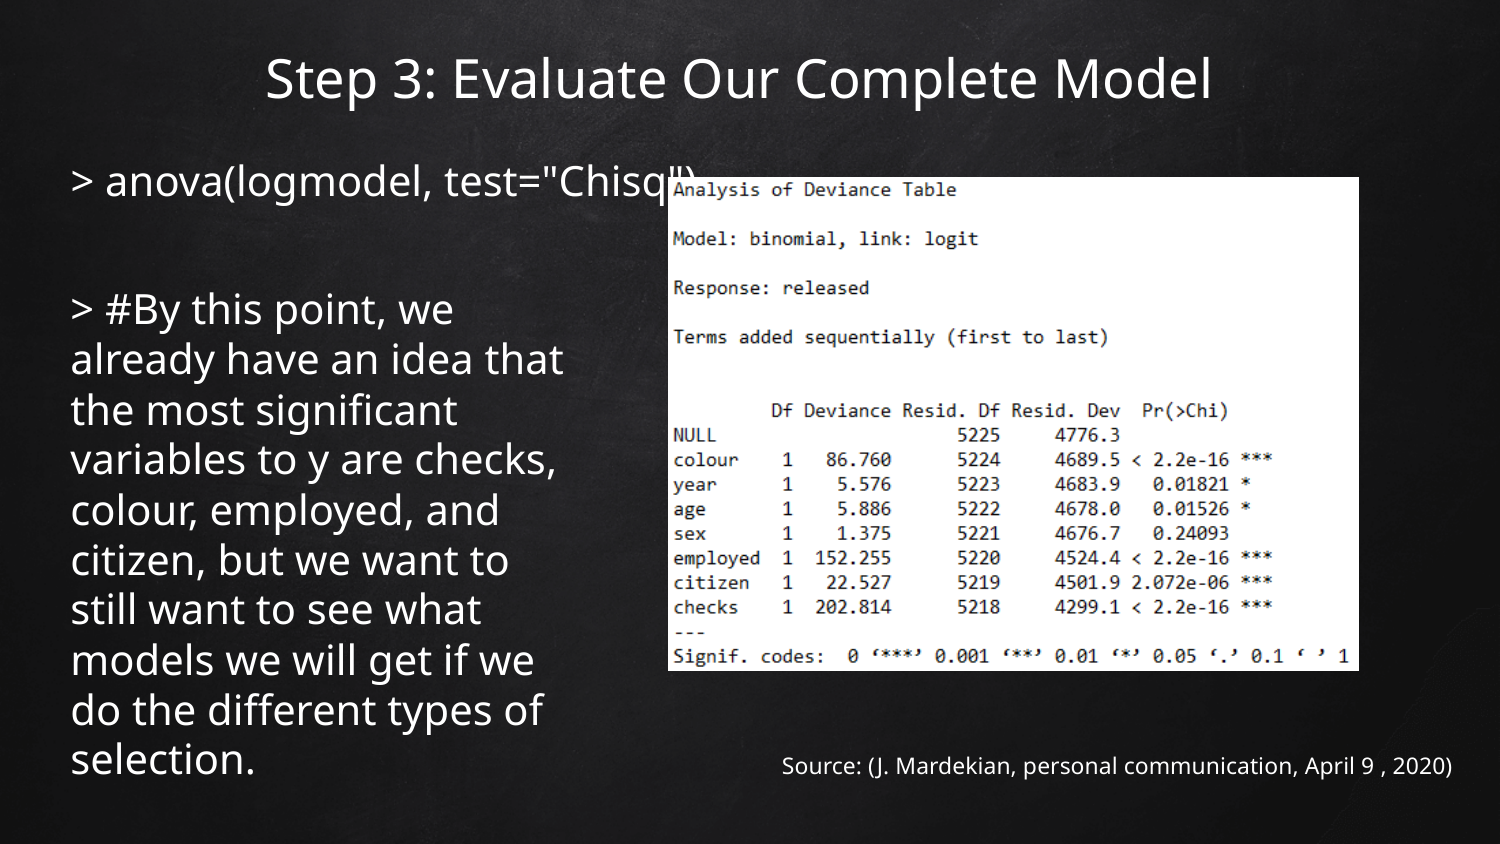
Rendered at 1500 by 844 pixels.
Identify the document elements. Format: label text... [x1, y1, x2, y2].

picture [0, 0, 1500, 844]
text_box Source: (J. Mardekian, personal communication, April 9 , 2020) [609, 732, 1469, 799]
text_box > #By this point, we already have an idea that the most significant variables to y are checks, colour, employed, and citizen, but we want to still want to see what models we will get if we do the different types of selection. [55, 268, 580, 761]
title Step 3: Evaluate Our Complete Model [0, 29, 1491, 116]
list > anova(logmodel, test="Chisq") [55, 139, 1491, 550]
